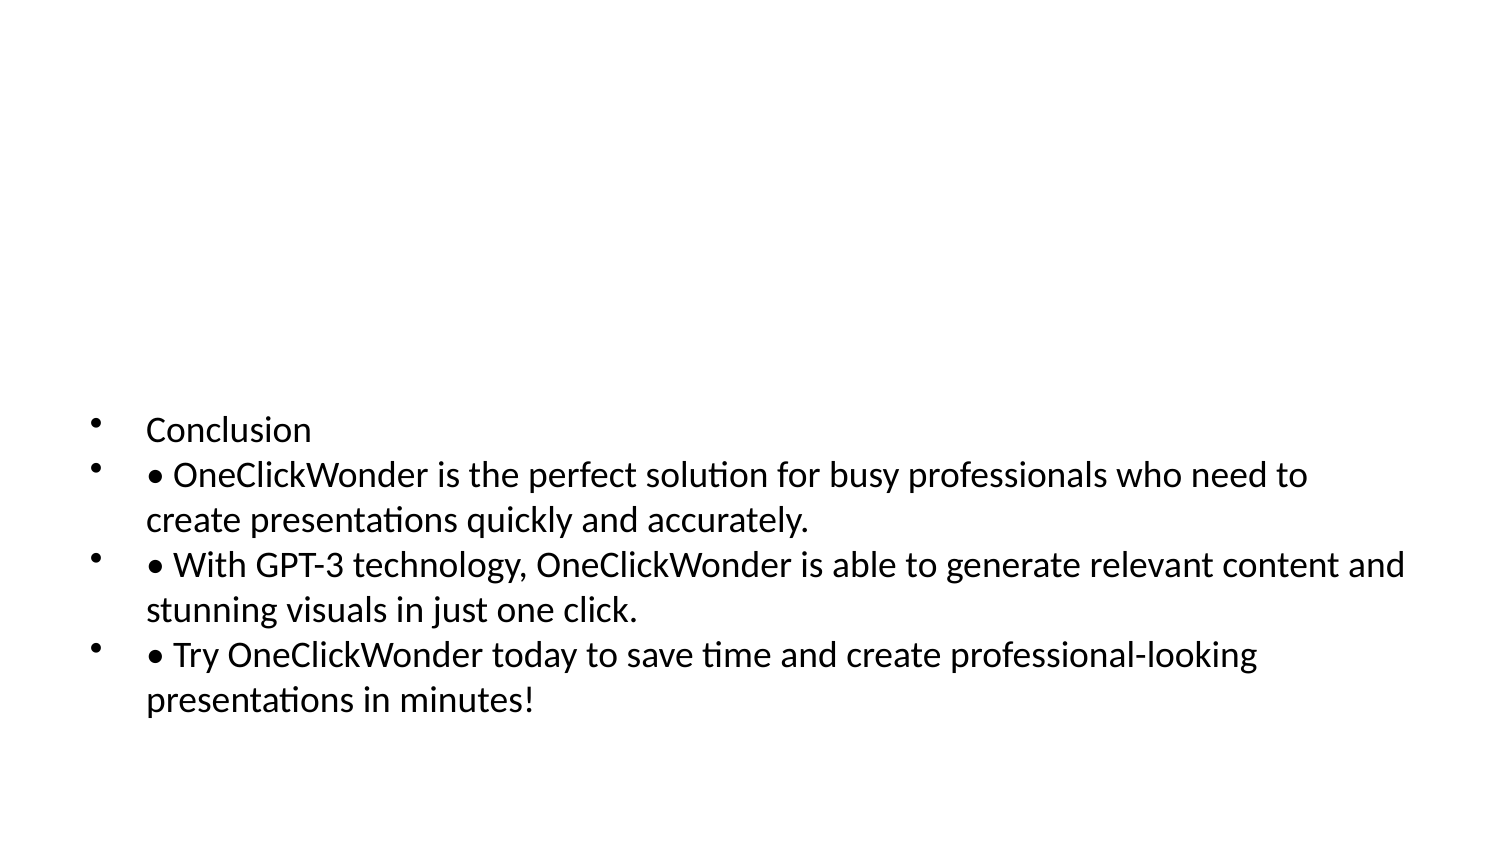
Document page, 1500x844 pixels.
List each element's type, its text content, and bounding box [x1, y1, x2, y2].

text_box Conclusion • OneClickWonder is the perfect solution for busy professionals who need to create presentations quickly and accurately. • With GPT-3 technology, OneClickWonder is able to generate relevant content and stunning visuals in just one click. • Try OneClickWonder today to save time and create professional-looking presentations in minutes! [74, 149, 1425, 844]
